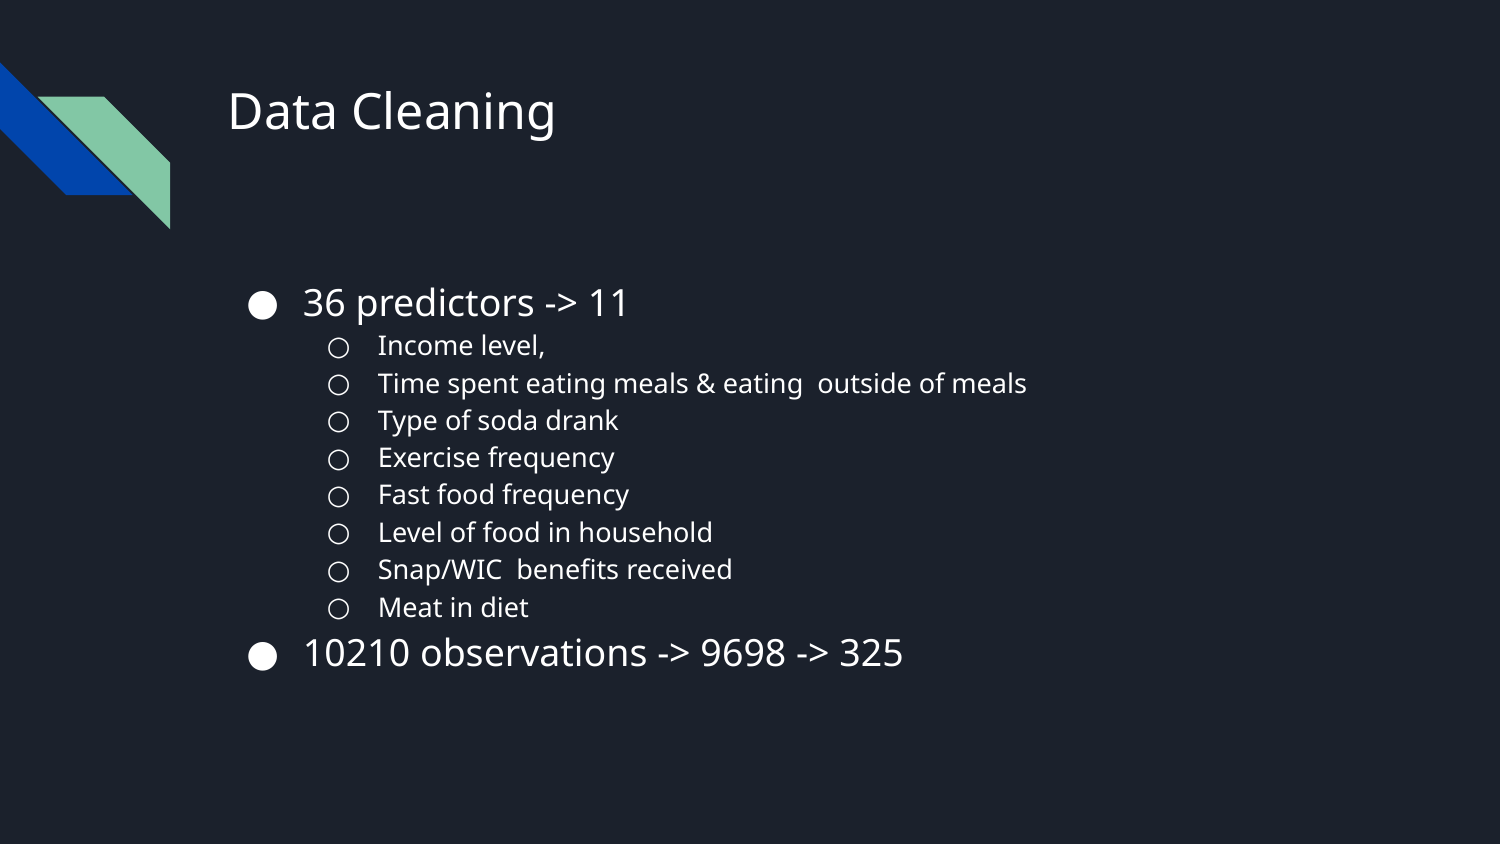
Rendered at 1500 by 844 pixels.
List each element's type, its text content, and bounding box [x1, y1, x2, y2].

title Data Cleaning [212, 64, 1368, 215]
list 36 predictors -> 11 Income level, Time spent eating meals & eating outside of meals Type of soda drank Exercise frequency Fast food frequency Level of food in household Snap/WIC benefits received Meat in diet 10210 observations -> 9698 -> 325 [212, 257, 1368, 735]
